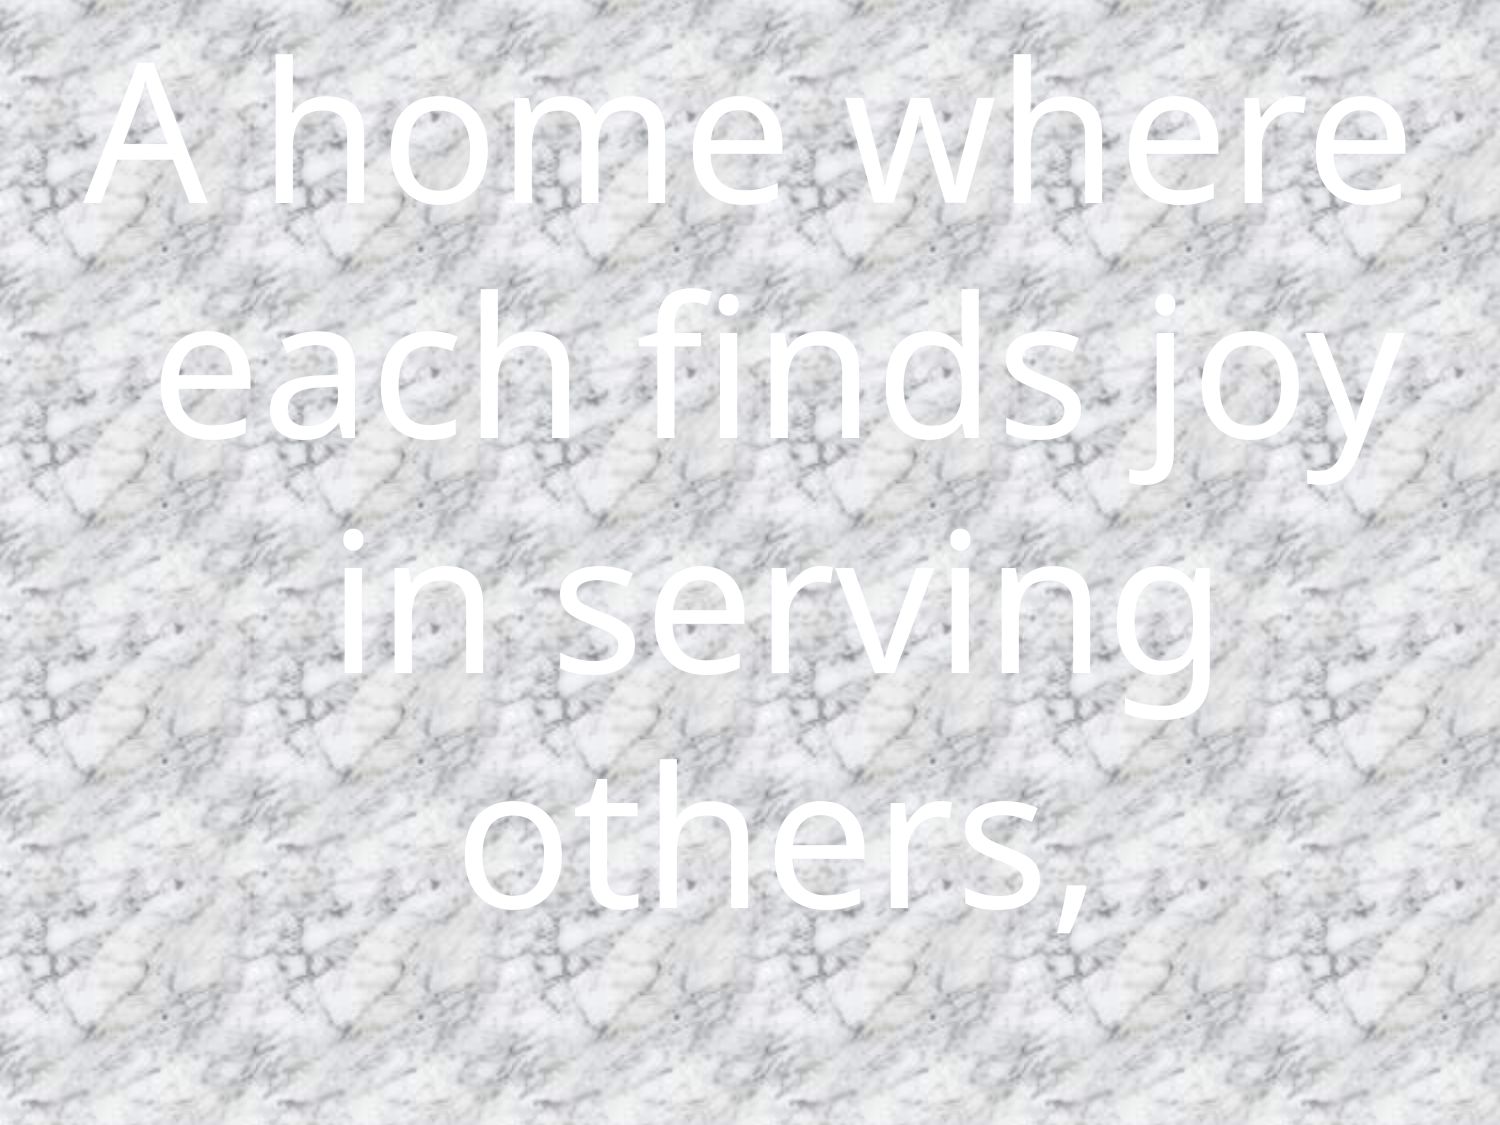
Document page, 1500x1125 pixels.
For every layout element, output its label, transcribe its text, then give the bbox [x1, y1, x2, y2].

list A home where each finds joy in serving others, [0, 0, 1500, 1125]
